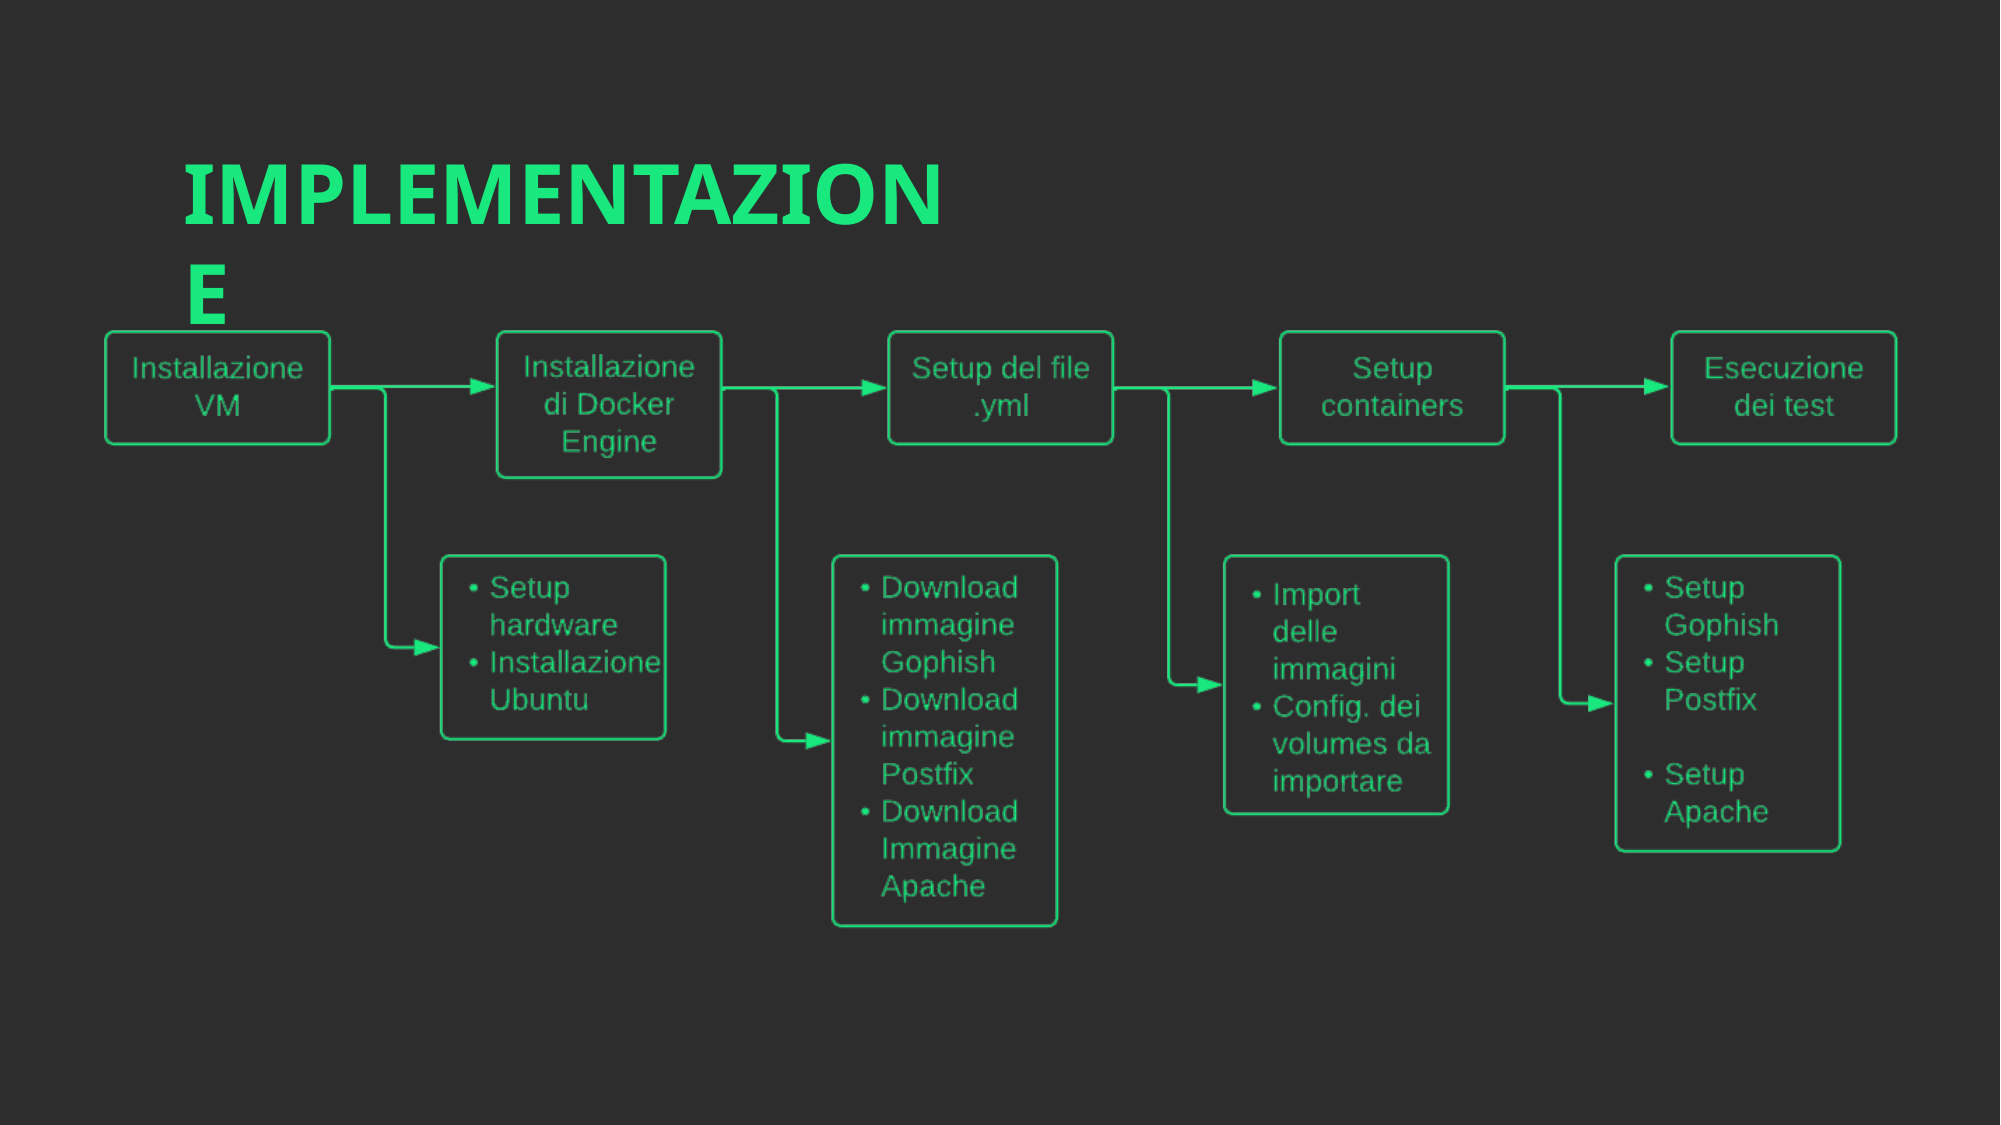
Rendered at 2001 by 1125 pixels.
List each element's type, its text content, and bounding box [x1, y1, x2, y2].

picture [88, 316, 1911, 939]
text_box IMPLEMENTAZIONE [168, 133, 1000, 316]
